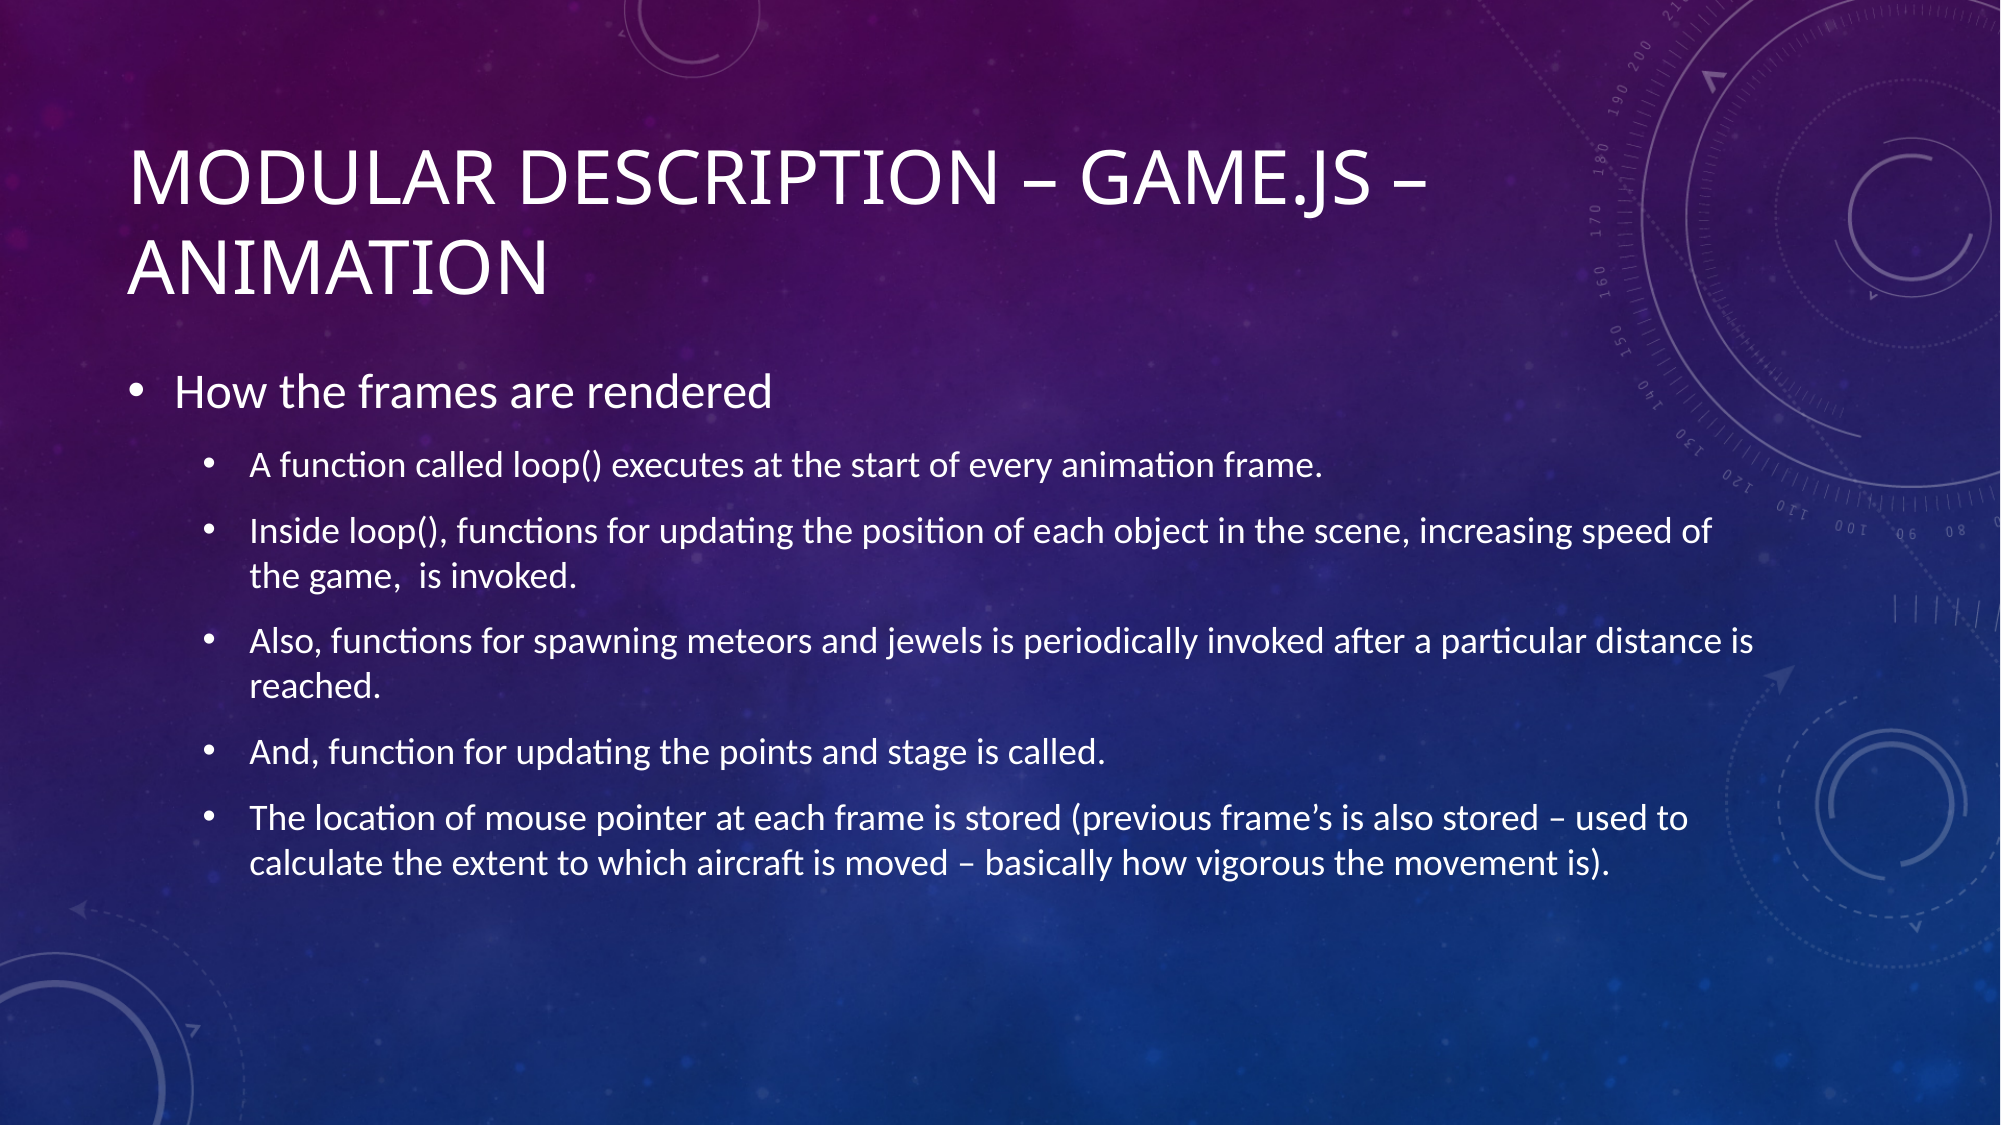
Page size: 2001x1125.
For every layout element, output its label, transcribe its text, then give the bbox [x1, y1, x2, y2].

picture [0, 0, 2001, 1125]
list How the frames are rendered A function called loop() executes at the start of every animation frame. Inside loop(), functions for updating the position of each object in the scene, increasing speed of the game, is invoked. Also, functions for spawning meteors and jewels is periodically invoked after a particular distance is reached. And, function for updating the points and stage is called. The location of mouse pointer at each frame is stored (previous frame’s is also stored – used to calculate the extent to which aircraft is moved – basically how vigorous the movement is). [112, 351, 1775, 950]
title MODULAR DESCRIPTION – GAME.js – ANIMATION [112, 99, 1775, 339]
